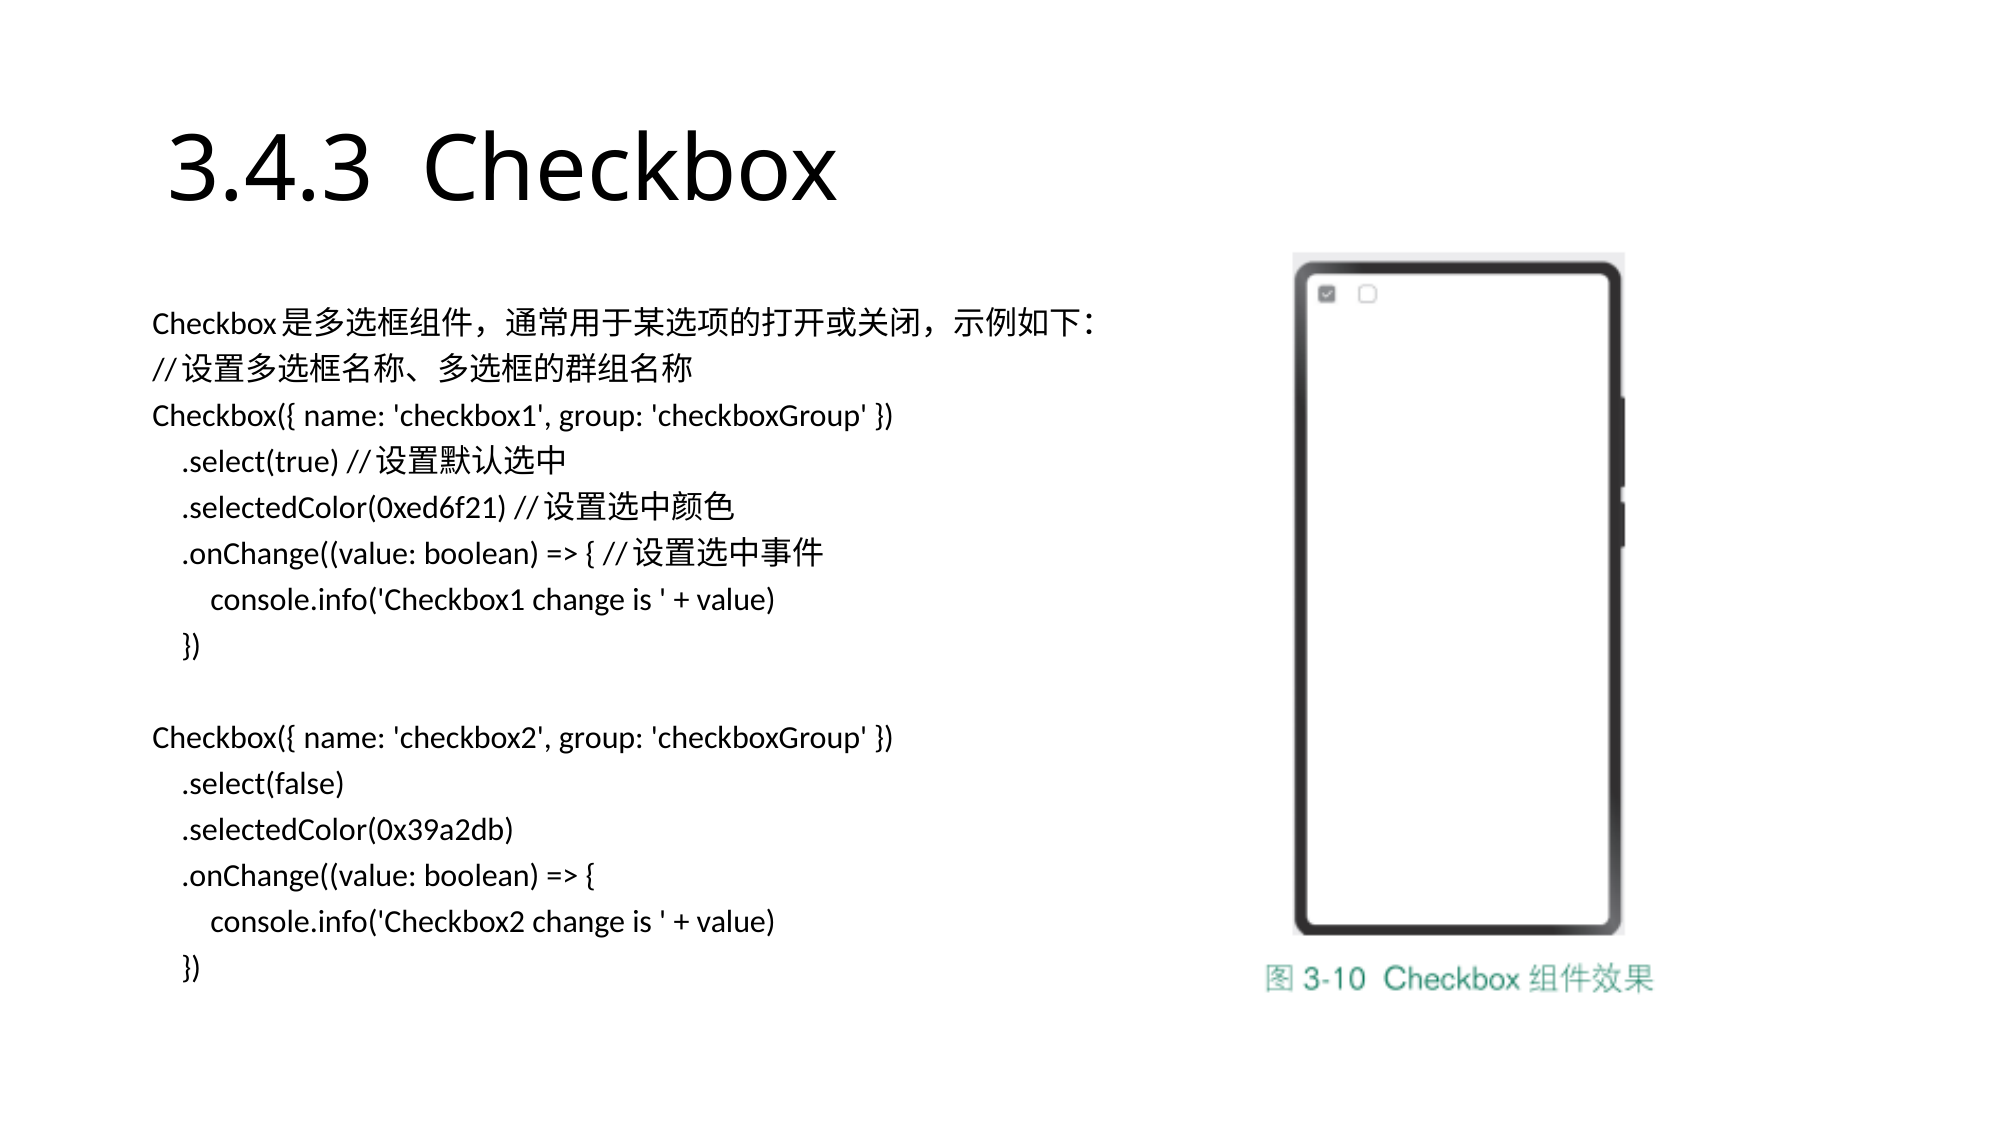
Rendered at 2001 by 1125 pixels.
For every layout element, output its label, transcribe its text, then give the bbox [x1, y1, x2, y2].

title 3.4.3 Checkbox [152, 62, 1878, 280]
list Checkbox是多选框组件，通常用于某选项的打开或关闭，示例如下： //设置多选框名称、多选框的群组名称 Checkbox({ name: 'checkbox1', group: 'checkboxGroup' }) .select(true) //设置默认选中 .selectedColor(0xed6f21) //设置选中颜色 .onChange((value: boolean) => { //设置选中事件 console.info('Checkbox1 change is ' + value) }) Checkbox({ name: 'checkbox2', group: 'checkboxGroup' }) .select(false) .selectedColor(0x39a2db) .onChange((value: boolean) => { console.info('Checkbox2 change is ' + value) }) [137, 299, 1141, 1014]
picture [1236, 236, 1672, 1014]
